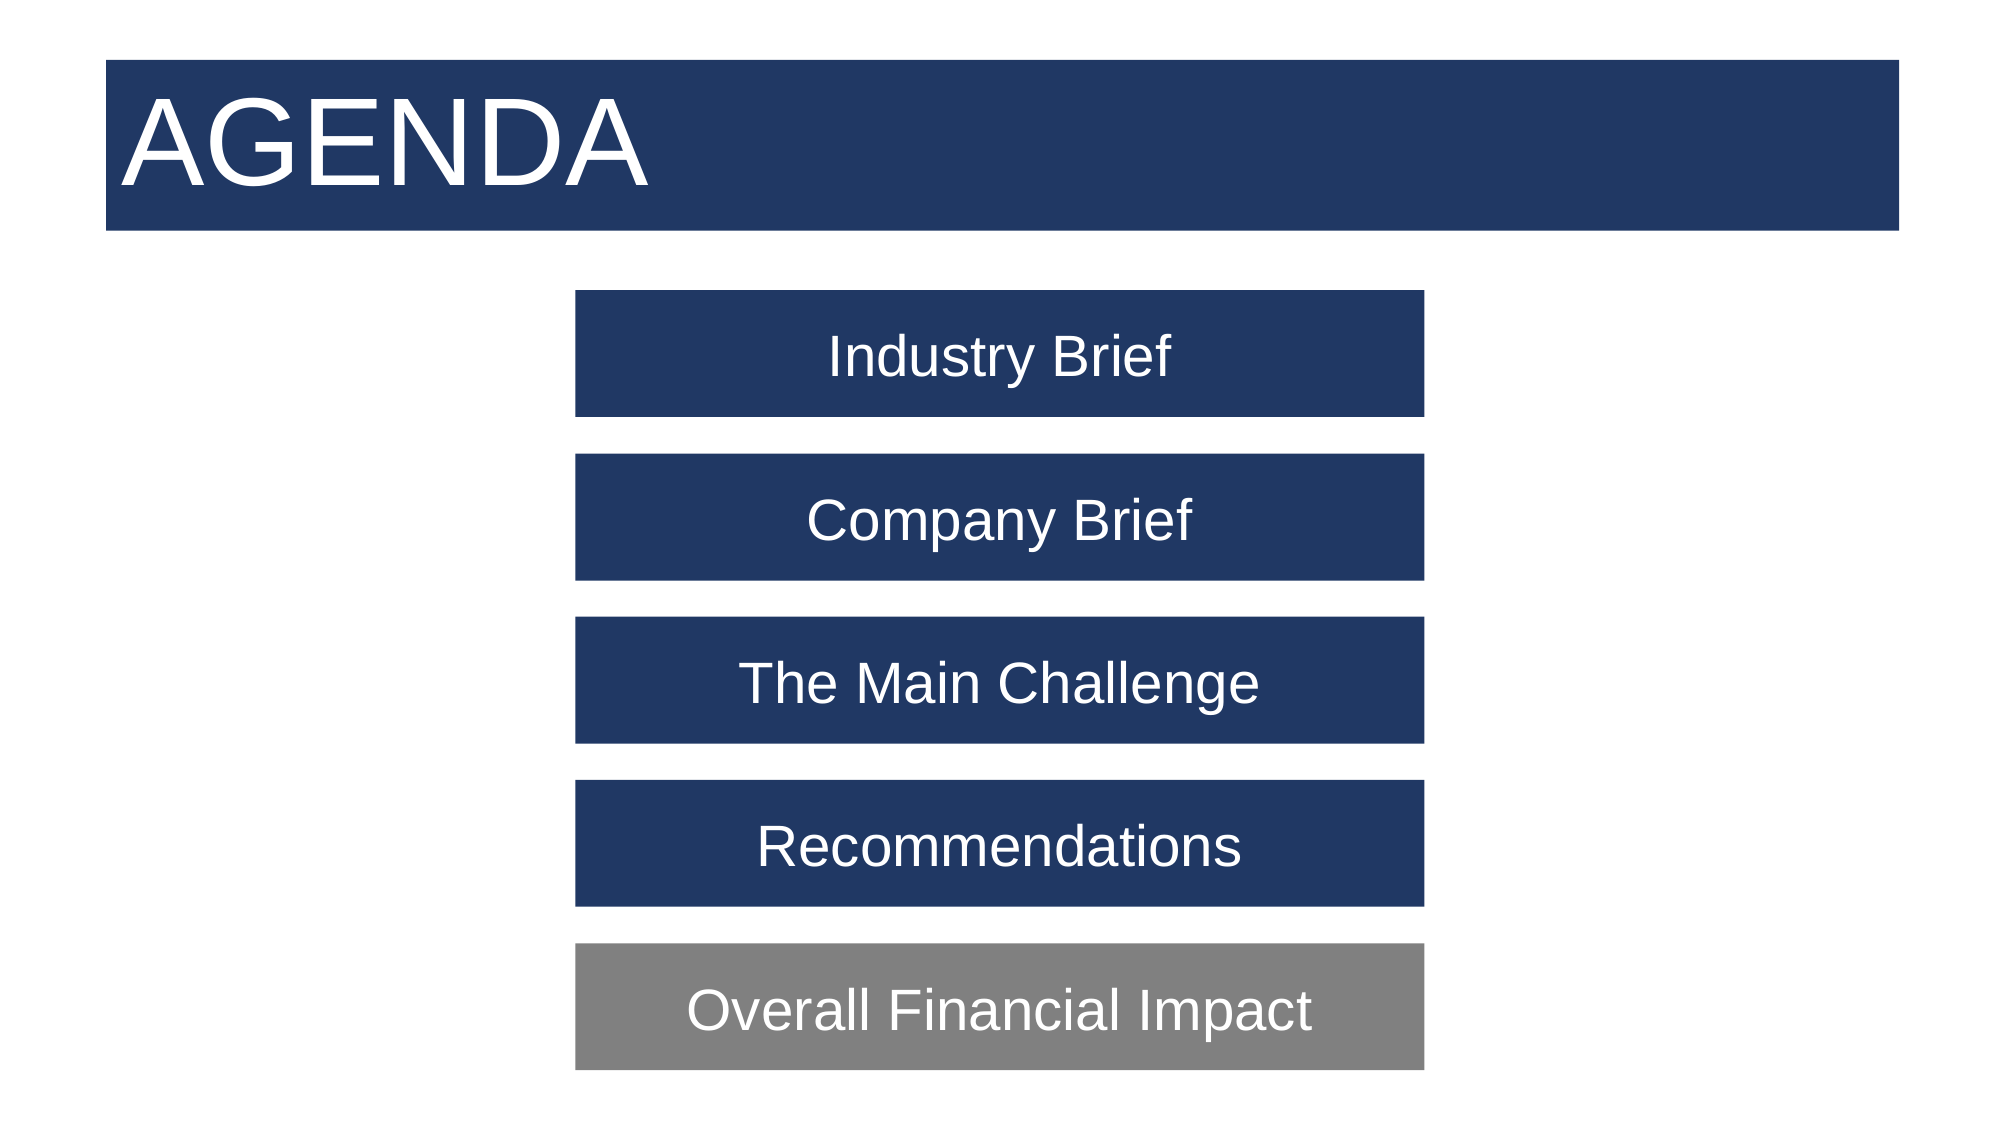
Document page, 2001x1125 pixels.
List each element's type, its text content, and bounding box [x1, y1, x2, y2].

text_box Industry Brief [574, 289, 1426, 418]
text_box Recommendations [574, 779, 1426, 908]
text_box Company Brief [574, 453, 1426, 582]
title AGENDA [106, 59, 1900, 231]
text_box The Main Challenge [574, 616, 1426, 745]
text_box Overall Financial Impact [574, 942, 1426, 1071]
